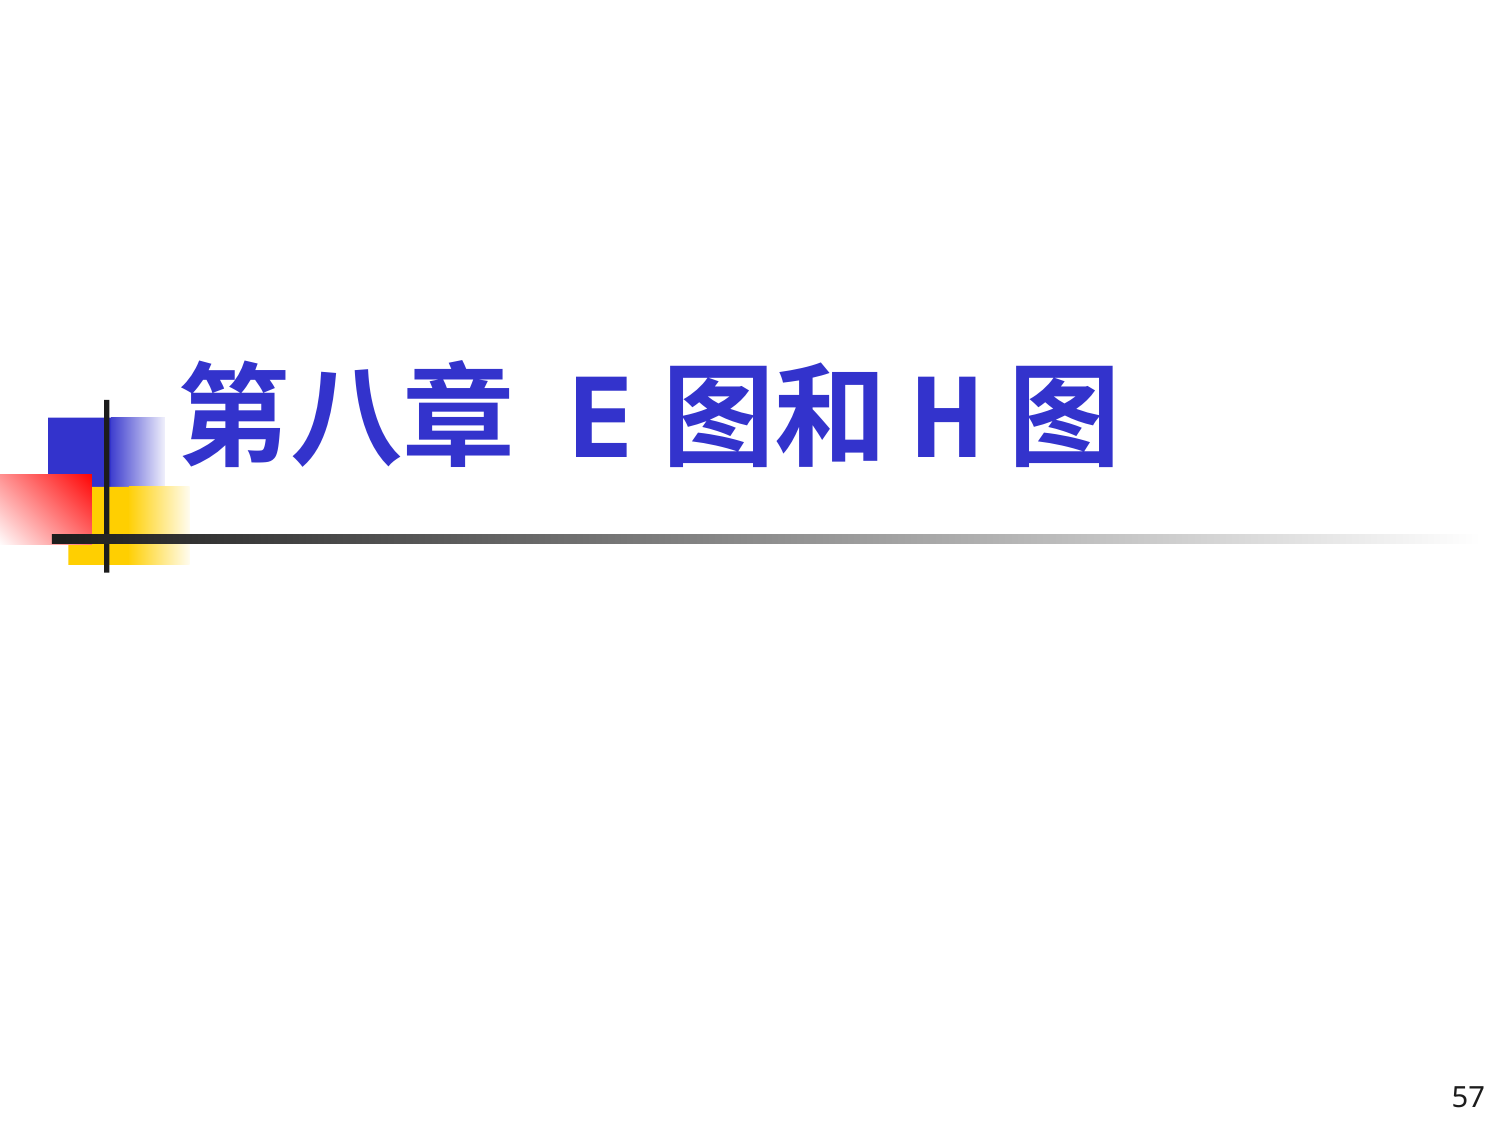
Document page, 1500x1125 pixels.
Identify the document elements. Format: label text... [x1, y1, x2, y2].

title 第八章 E图和H图 [162, 299, 1438, 488]
